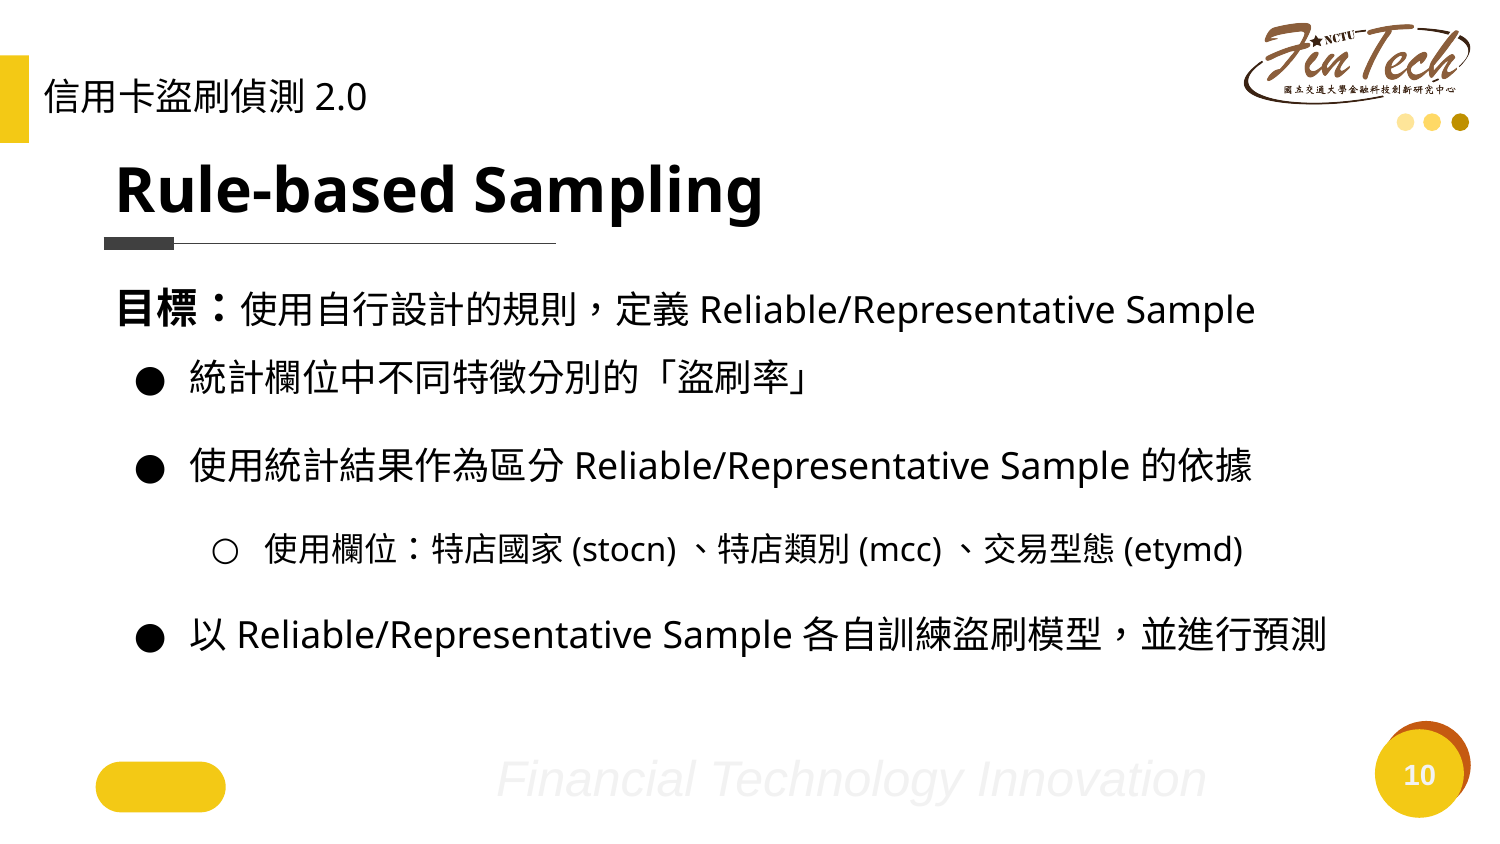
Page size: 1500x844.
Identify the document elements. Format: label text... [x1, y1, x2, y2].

list 目標：使用自行設計的規則，定義Reliable/Representative Sample 統計欄位中不同特徵分別的「盜刷率」 使用統計結果作為區分Reliable/Representative Sample的依據 使用欄位：特店國家(stocn)、特店類別(mcc)、交易型態(etymd) 以Reliable/Representative Sample各自訓練盜刷模型，並進行預測 [103, 260, 1398, 697]
slide_number ‹#› [1388, 753, 1452, 794]
title Rule-based Sampling [103, 148, 1317, 236]
picture [1239, 14, 1477, 108]
text_box 信用卡盜刷偵測2.0 [28, 72, 382, 130]
